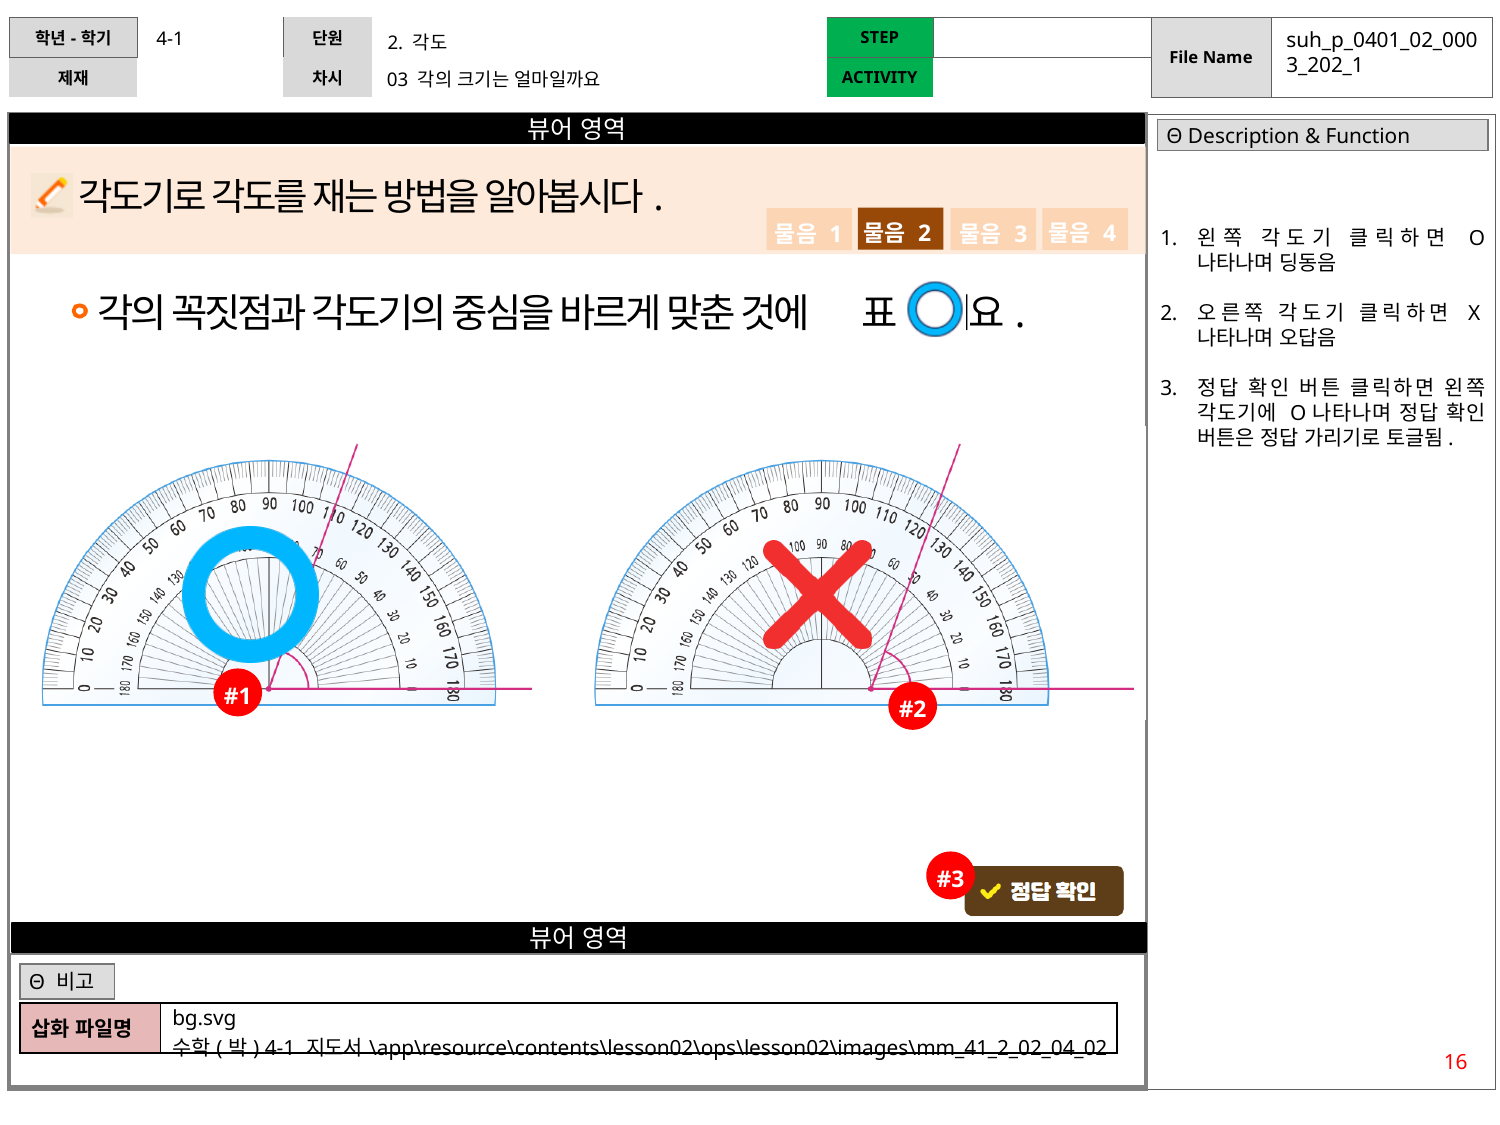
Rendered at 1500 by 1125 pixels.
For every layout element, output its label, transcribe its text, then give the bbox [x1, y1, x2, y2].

picture [903, 278, 966, 340]
text_box 각의 꼭짓점과 각도기의 중심을 바르게 맞춘 것에 표 하세요. [82, 280, 900, 343]
text_box 각의 꼭짓점과 각도기의 중심을 바르게 맞춘 것에 표 하세요. [969, 280, 1153, 343]
text_box 2. 각도 [372, 23, 828, 48]
text_box 물음 3 [945, 198, 1055, 255]
text_box 물음 2 [848, 197, 951, 254]
text_box #3 [924, 849, 974, 902]
text_box 왼쪽 각도기 클릭하면 O 나타나며 딩동음 오른쪽 각도기 클릭하면 X나타나며 오답음 정답 확인 버튼 클릭하면 왼쪽 각도기에 O나타나며 정답 확인 버튼은 정답 가리기로 토글됨. [1145, 160, 1500, 582]
text_box 03 각의 크기는 얼마일까요 [372, 60, 821, 96]
table_header bg.svg 수학(박) 4-1 지도서\app\resource\contents\lesson02\ops\lesson02\images\mm_41_2_02_04_02 [161, 1004, 1116, 1052]
picture [31, 173, 73, 218]
text_box 물음 4 [1033, 197, 1136, 254]
text_box 각도기로 각도를 재는 방법을 알아봅시다. [63, 165, 1145, 225]
text_box 4-1 [141, 18, 284, 55]
text_box suh_p_0401_02_0003_202_1 [1271, 18, 1500, 84]
picture [69, 300, 89, 321]
text_box 물음 1 [760, 198, 870, 254]
picture [14, 426, 1146, 720]
table_header 삽화 파일명 [21, 1004, 160, 1052]
table_header Θ Description & Function [1158, 120, 1487, 150]
text_box [9, 145, 1148, 256]
picture [963, 863, 1126, 918]
